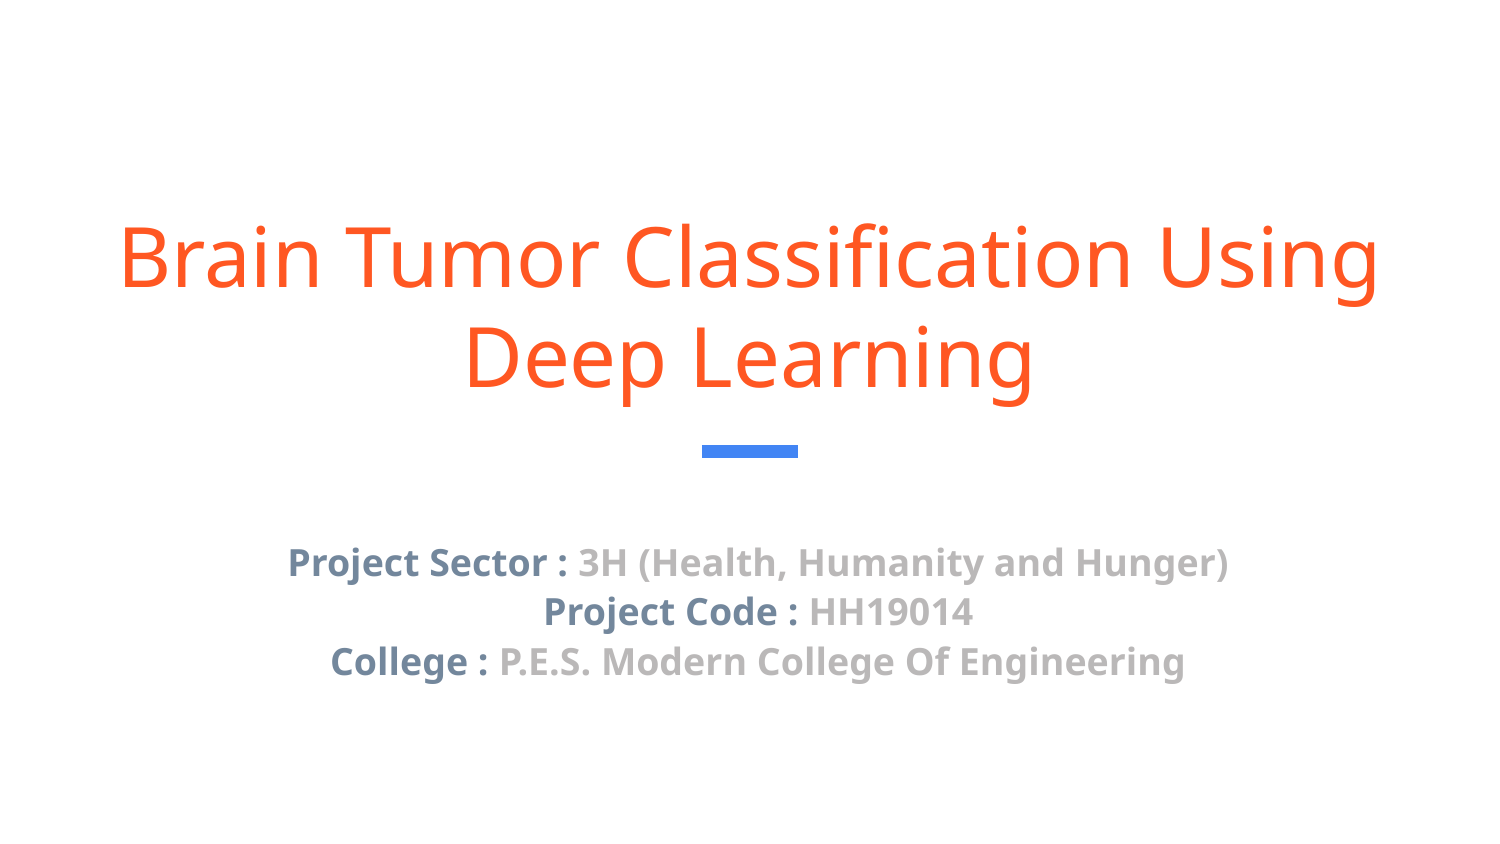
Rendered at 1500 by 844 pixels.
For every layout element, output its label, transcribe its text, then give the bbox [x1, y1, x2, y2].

title Brain Tumor Classification Using Deep Learning [51, 97, 1449, 419]
subtitle Project Sector : 3H (Health, Humanity and Hunger) Project Code : HH19014 College : P.E.S. Modern College Of Engineering [51, 519, 1449, 827]
